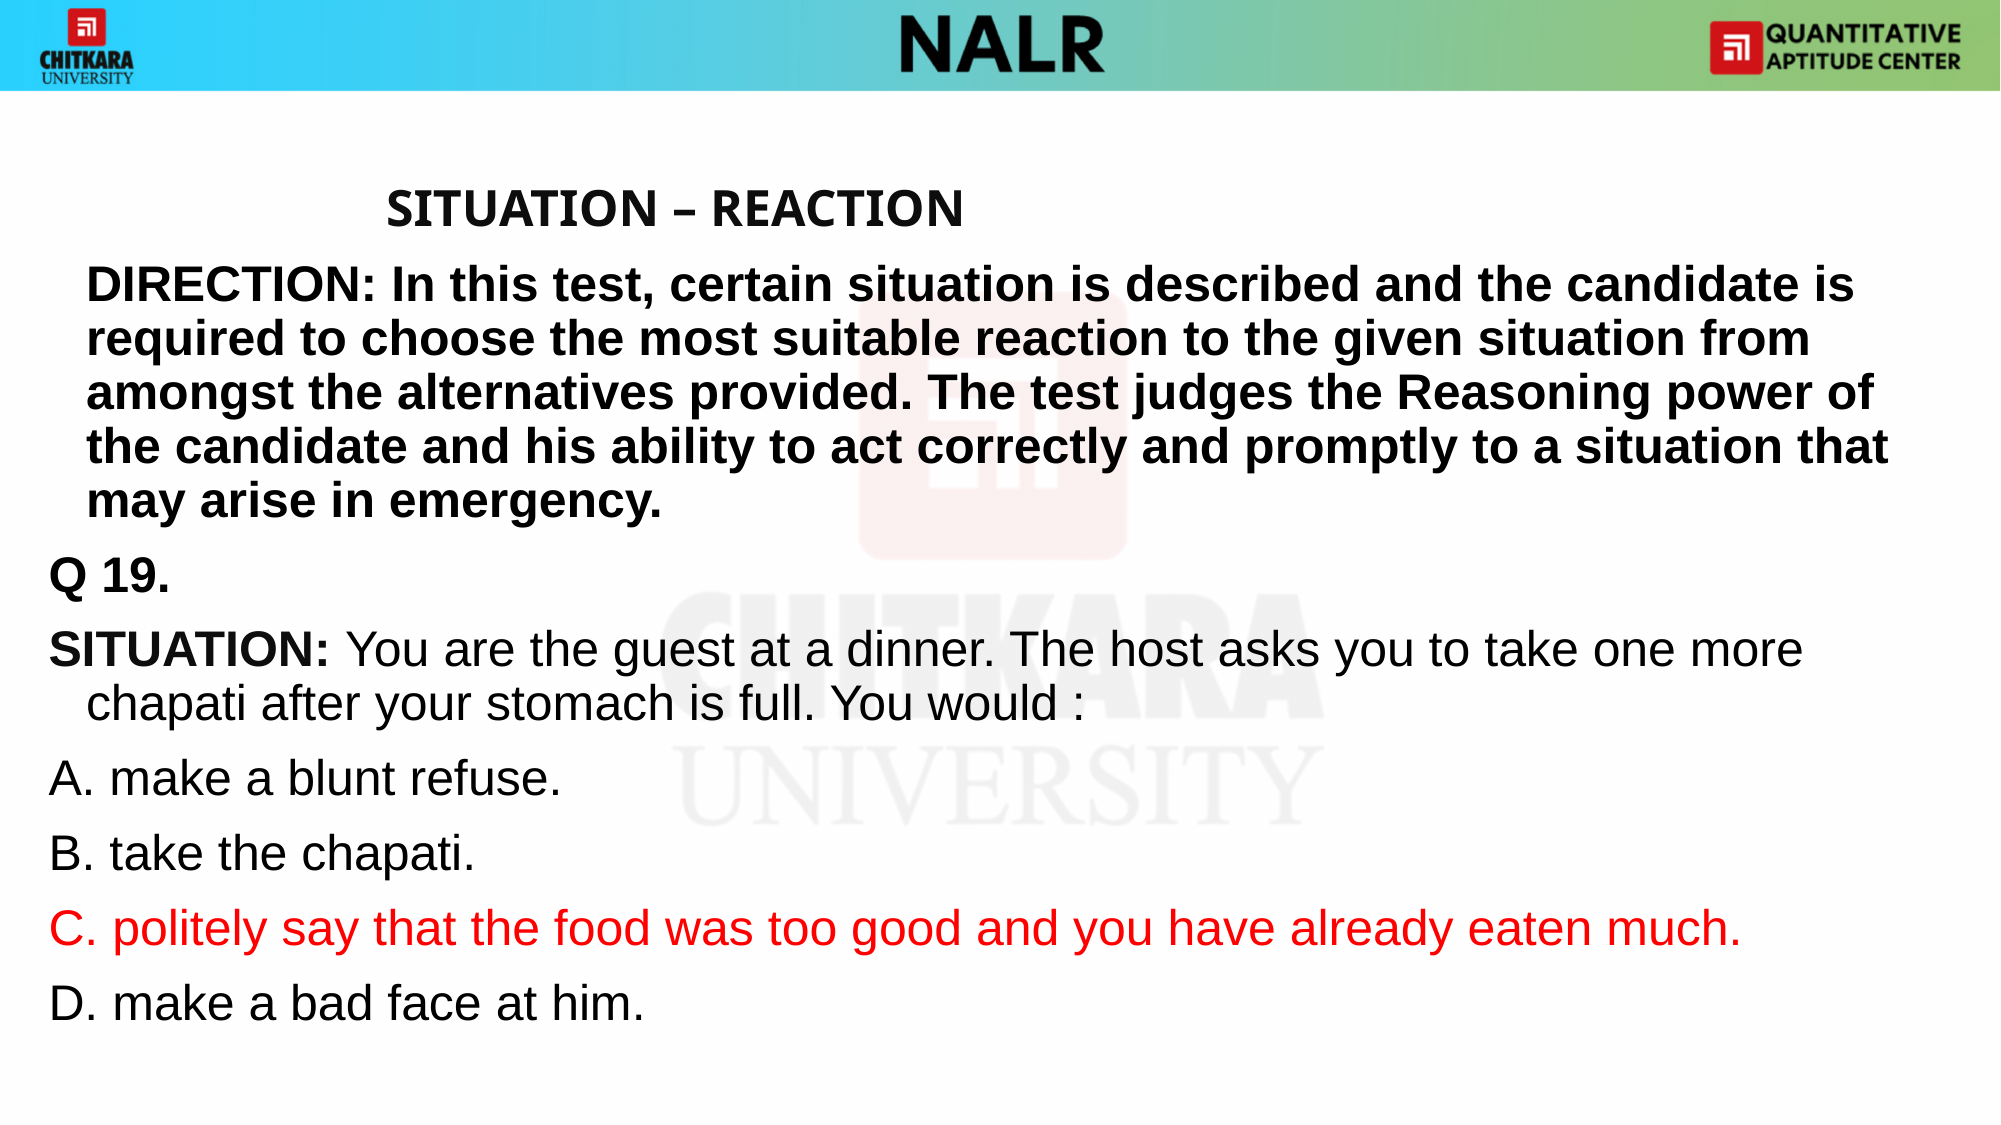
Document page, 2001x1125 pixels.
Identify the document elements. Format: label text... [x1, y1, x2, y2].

title [41, 31, 1959, 142]
picture [0, 0, 2001, 1125]
list SITUATION – REACTION DIRECTION: In this test, certain situation is described and the candidate is required to choose the most suitable reaction to the given situation from amongst the alternatives provided. The test judges the Reasoning power of the candidate and his ability to act correctly and promptly to a situation that may arise in emergency. Q 19. SITUATION: You are the guest at a dinner. The host asks you to take one more chapati after your stomach is full. You would : A. make a blunt refuse. B. take the chapati. C. politely say that the food was too good and you have already eaten much. D. make a bad face at him. [33, 175, 1959, 1053]
